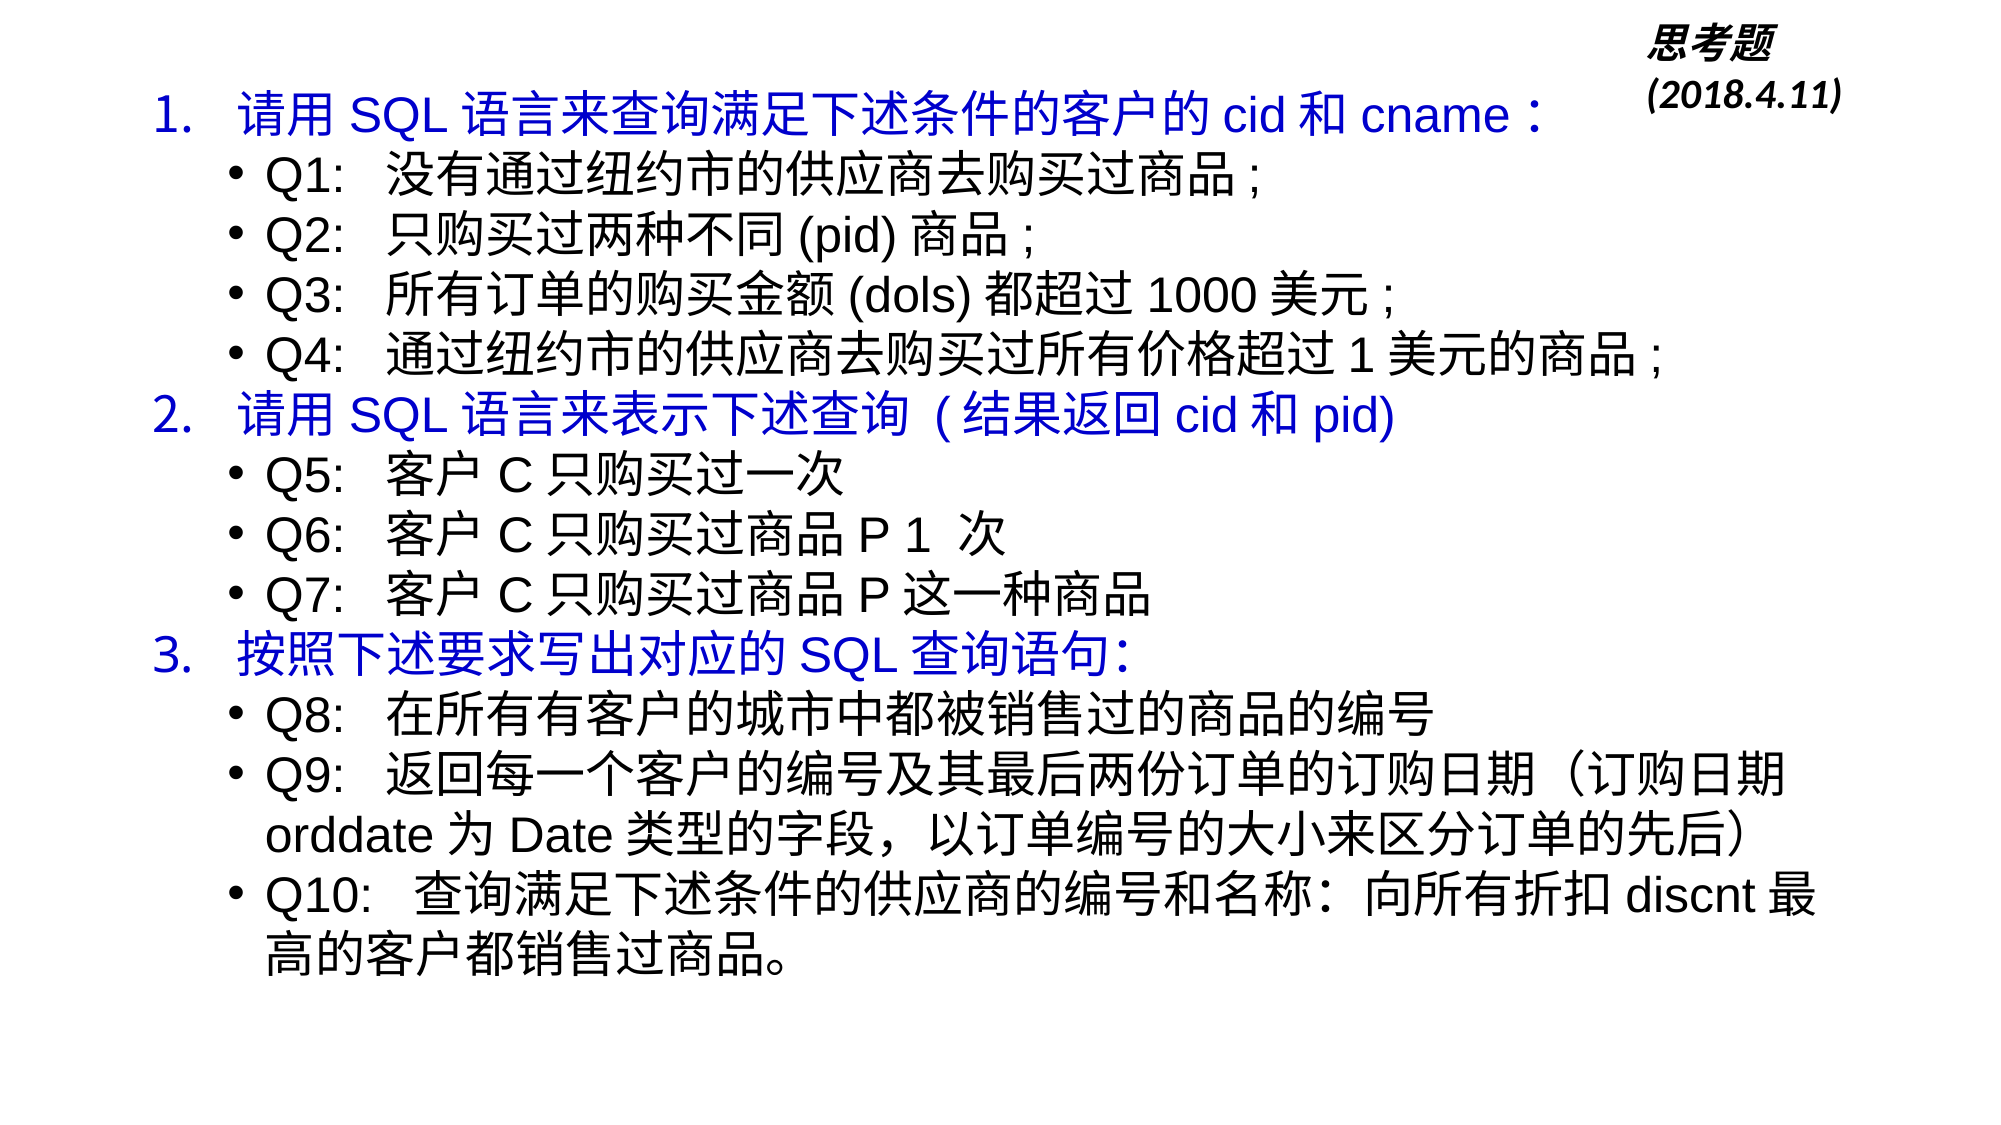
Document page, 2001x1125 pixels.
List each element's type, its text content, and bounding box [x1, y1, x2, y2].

list 请用SQL语言来查询满足下述条件的客户的cid和cname： Q1: 没有通过纽约市的供应商去购买过商品; Q2: 只购买过两种不同(pid)商品; Q3: 所有订单的购买金额(dols)都超过1000美元; Q4: 通过纽约市的供应商去购买过所有价格超过1美元的商品; 请用SQL语言来表示下述查询 (结果返回cid和pid) Q5: 客户C只购买过一次 Q6: 客户C只购买过商品P 1 次 Q7: 客户C只购买过商品P这一种商品 按照下述要求写出对应的SQL查询语句： Q8: 在所有有客户的城市中都被销售过的商品的编号 Q9: 返回每一个客户的编号及其最后两份订单的订购日期（订购日期orddate为Date类型的字段，以订单编号的大小来区分订单的先后） Q10: 查询满足下述条件的供应商的编号和名称：向所有折扣discnt最高的客户都销售过商品。 [137, 74, 1863, 1069]
text_box 思考题(2018.4.11) [1631, 9, 1983, 125]
